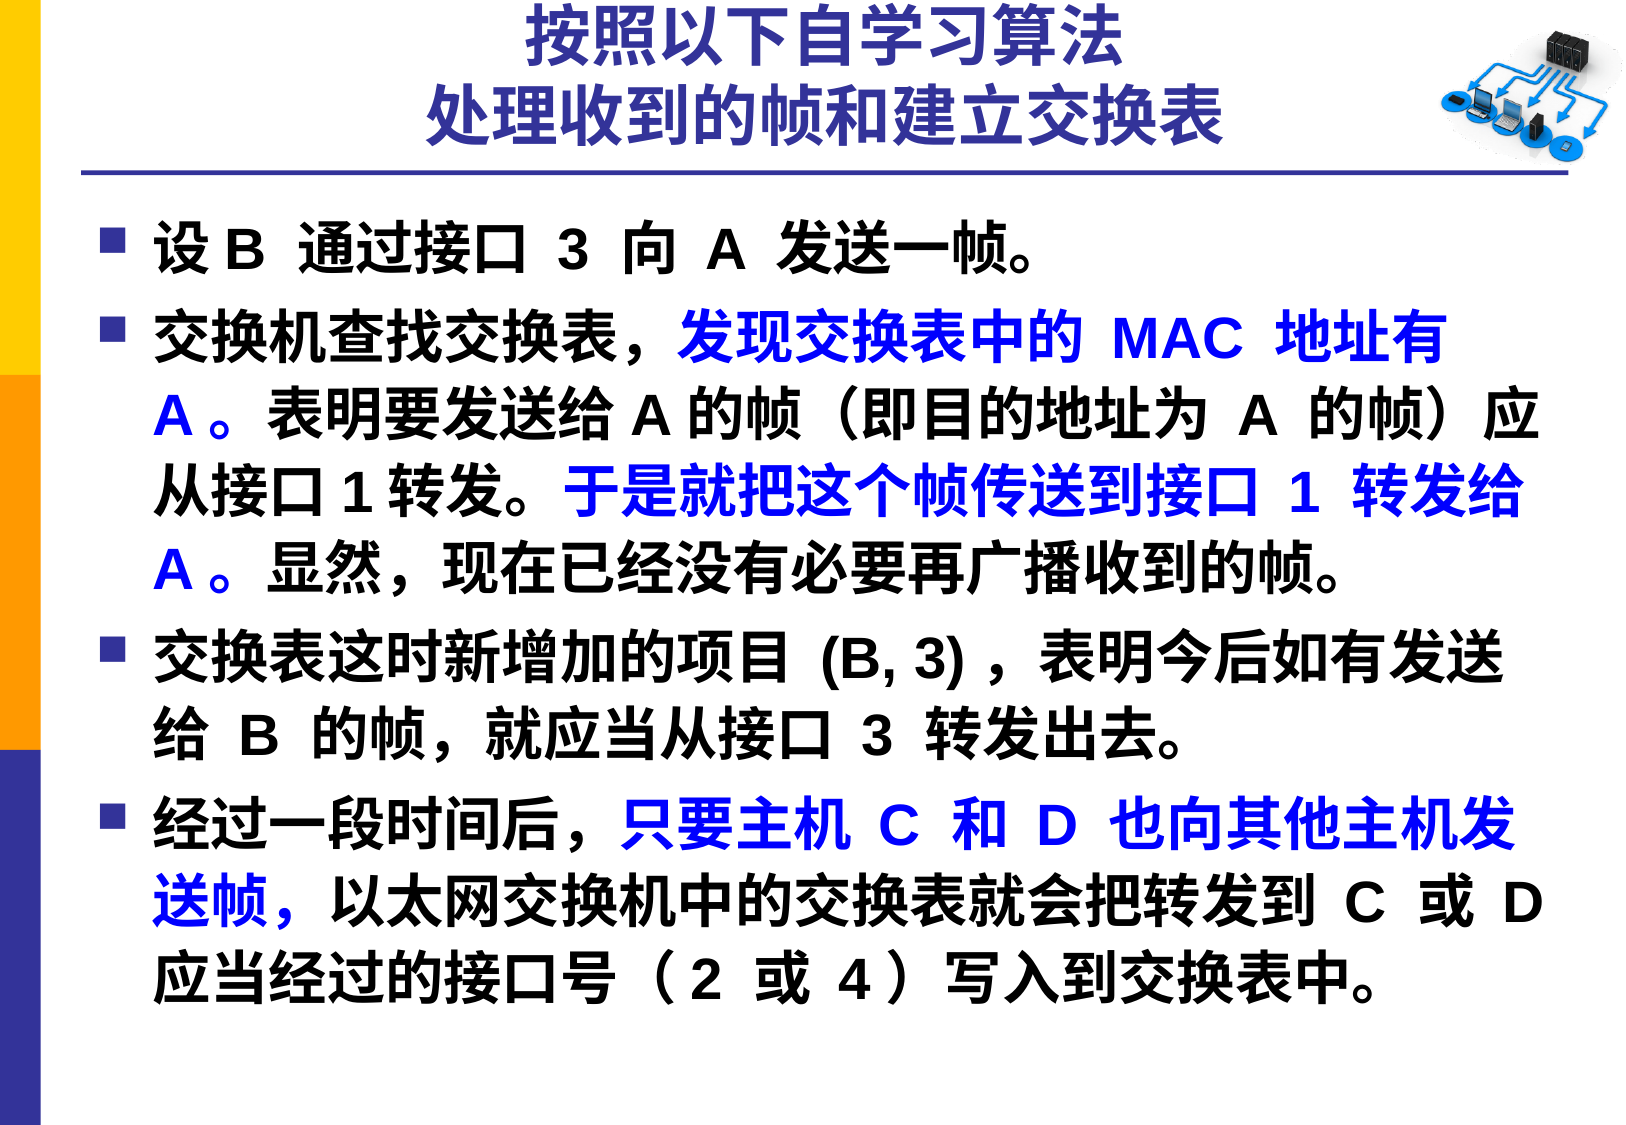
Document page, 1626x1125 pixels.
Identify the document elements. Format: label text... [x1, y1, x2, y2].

picture [1438, 30, 1624, 165]
title 按照以下自学习算法 处理收到的帧和建立交换表 [81, 30, 1569, 161]
list 设B 通过接口 3 向 A 发送一帧。 交换机查找交换表，发现交换表中的 MAC 地址有 A。表明要发送给A的帧（即目的地址为 A 的帧）应从接口1转发。于是就把这个帧传送到接口 1 转发给 A。显然，现在已经没有必要再广播收到的帧。 交换表这时新增加的项目 (B, 3)，表明今后如有发送给 B 的帧，就应当从接口 3 转发出去。 经过一段时间后，只要主机 C 和 D 也向其他主机发送帧，以太网交换机中的交换表就会把转发到 C 或 D 应当经过的接口号（2 或 4）写入到交换表中。 [81, 196, 1569, 1006]
